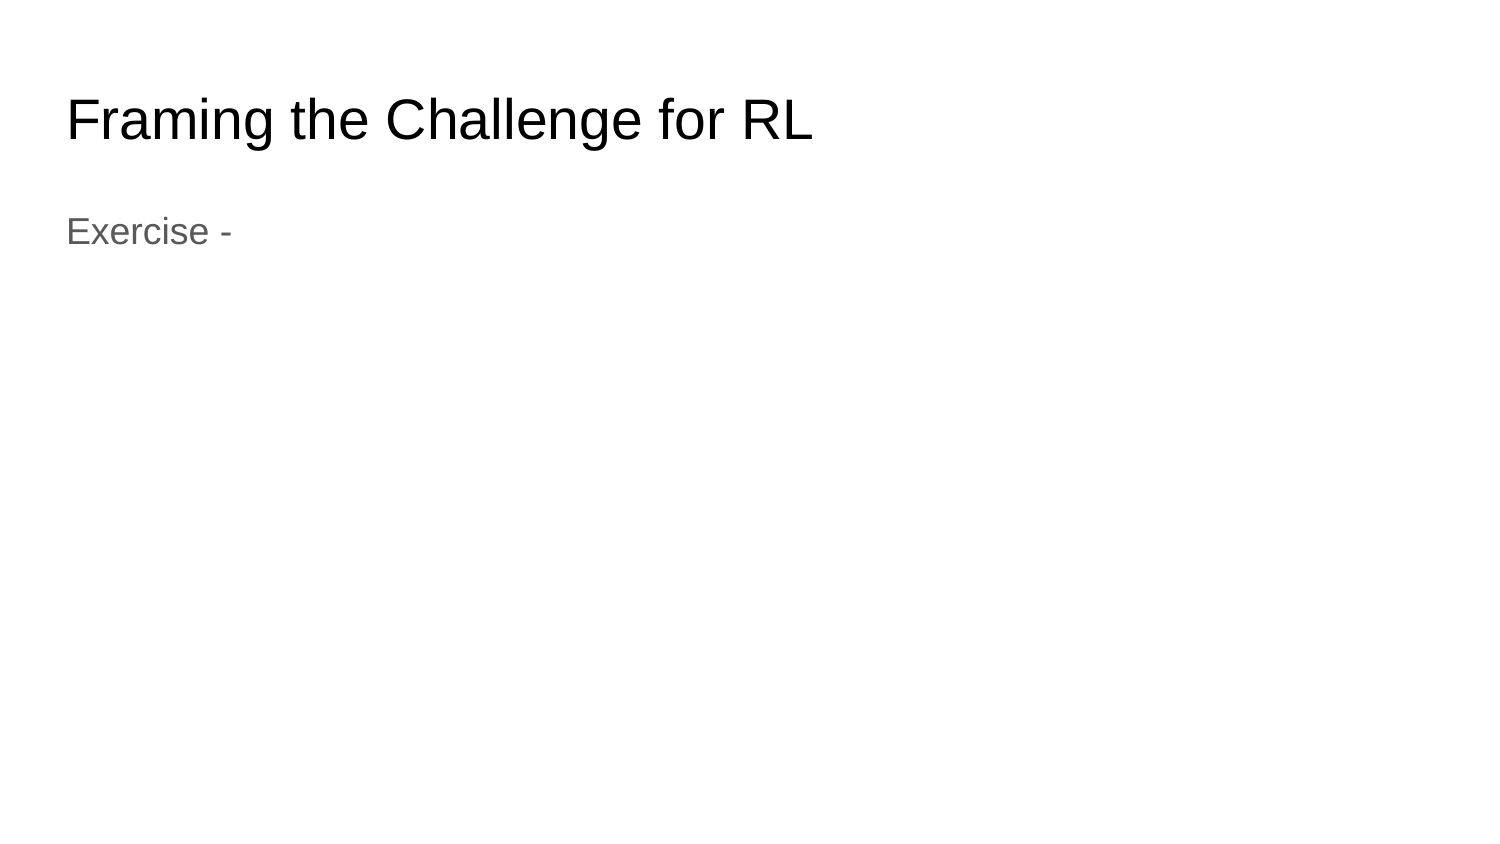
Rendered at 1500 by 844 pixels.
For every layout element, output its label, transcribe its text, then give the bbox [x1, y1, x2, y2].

list Exercise - [51, 189, 1449, 750]
title Framing the Challenge for RL [51, 72, 1449, 167]
